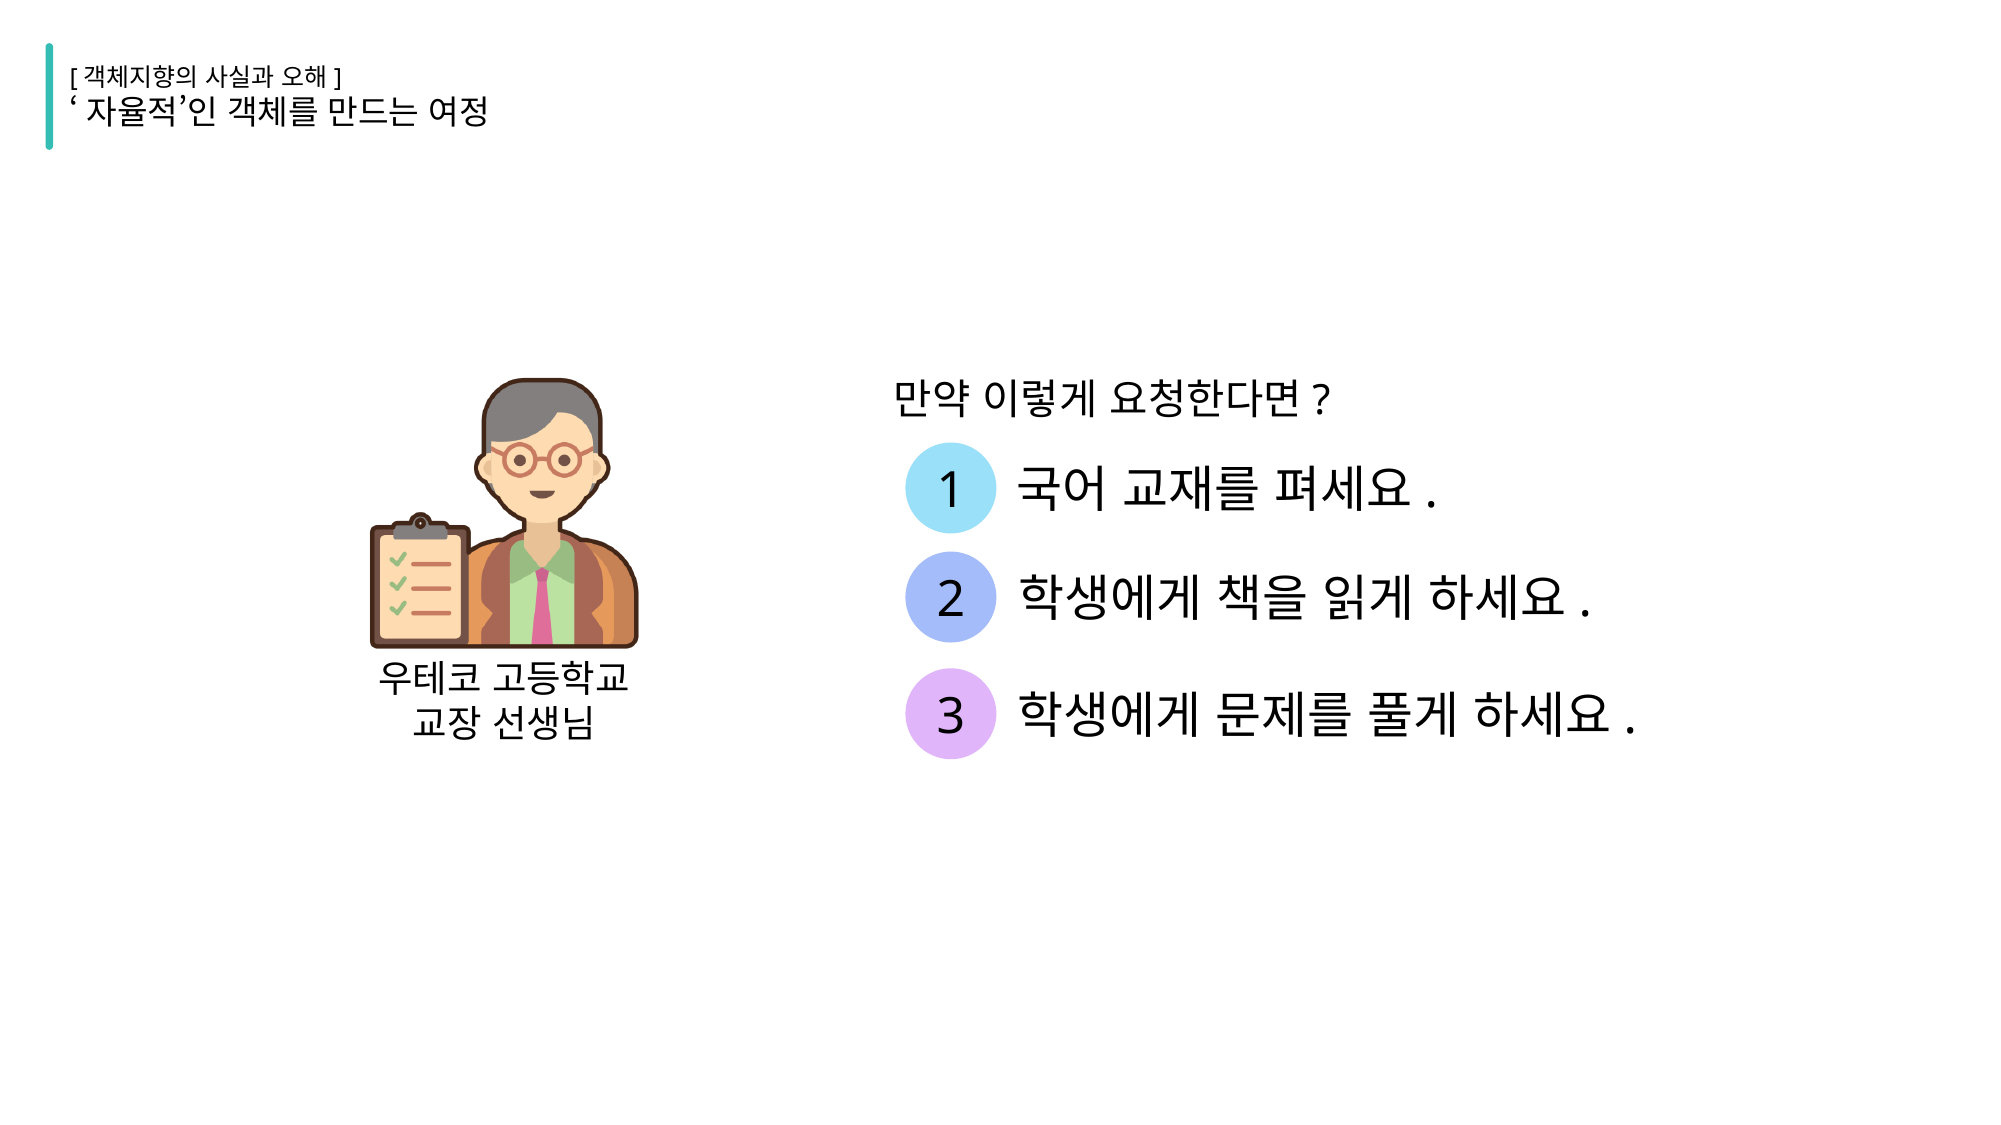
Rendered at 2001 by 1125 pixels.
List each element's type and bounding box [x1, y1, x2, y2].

text_box [901, 365, 1638, 760]
text_box [362, 371, 646, 754]
text_box [45, 43, 851, 150]
